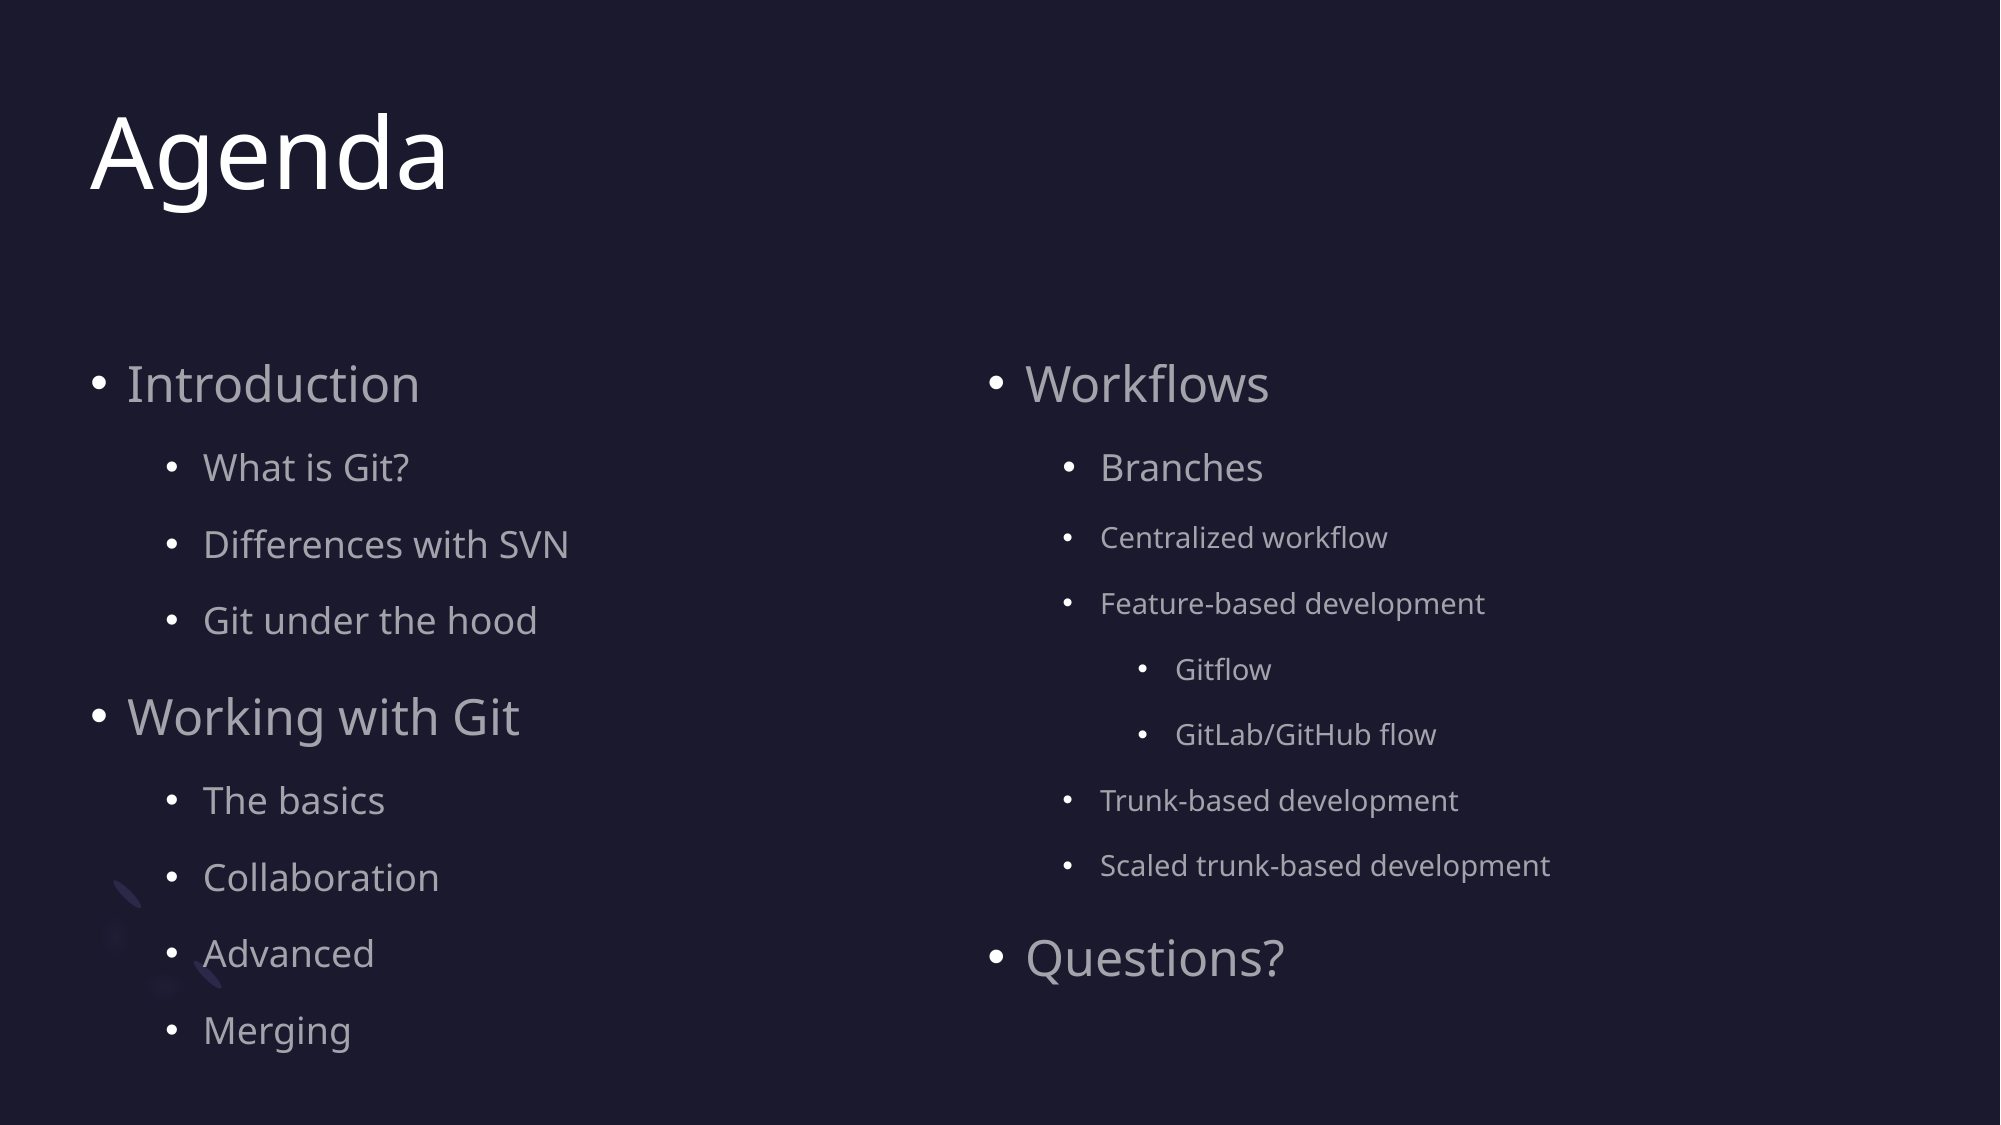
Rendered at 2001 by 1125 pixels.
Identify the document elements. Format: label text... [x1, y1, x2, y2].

text_box Workflows Branches Centralized workflow Feature-based development Gitflow GitLab/GitHub flow Trunk-based development Scaled trunk-based development Questions? [987, 346, 1682, 1108]
list Introduction What is Git? Differences with SVN Git under the hood Working with Git The basics Collaboration Advanced Merging [90, 346, 784, 1108]
title Agenda [90, 90, 1910, 309]
